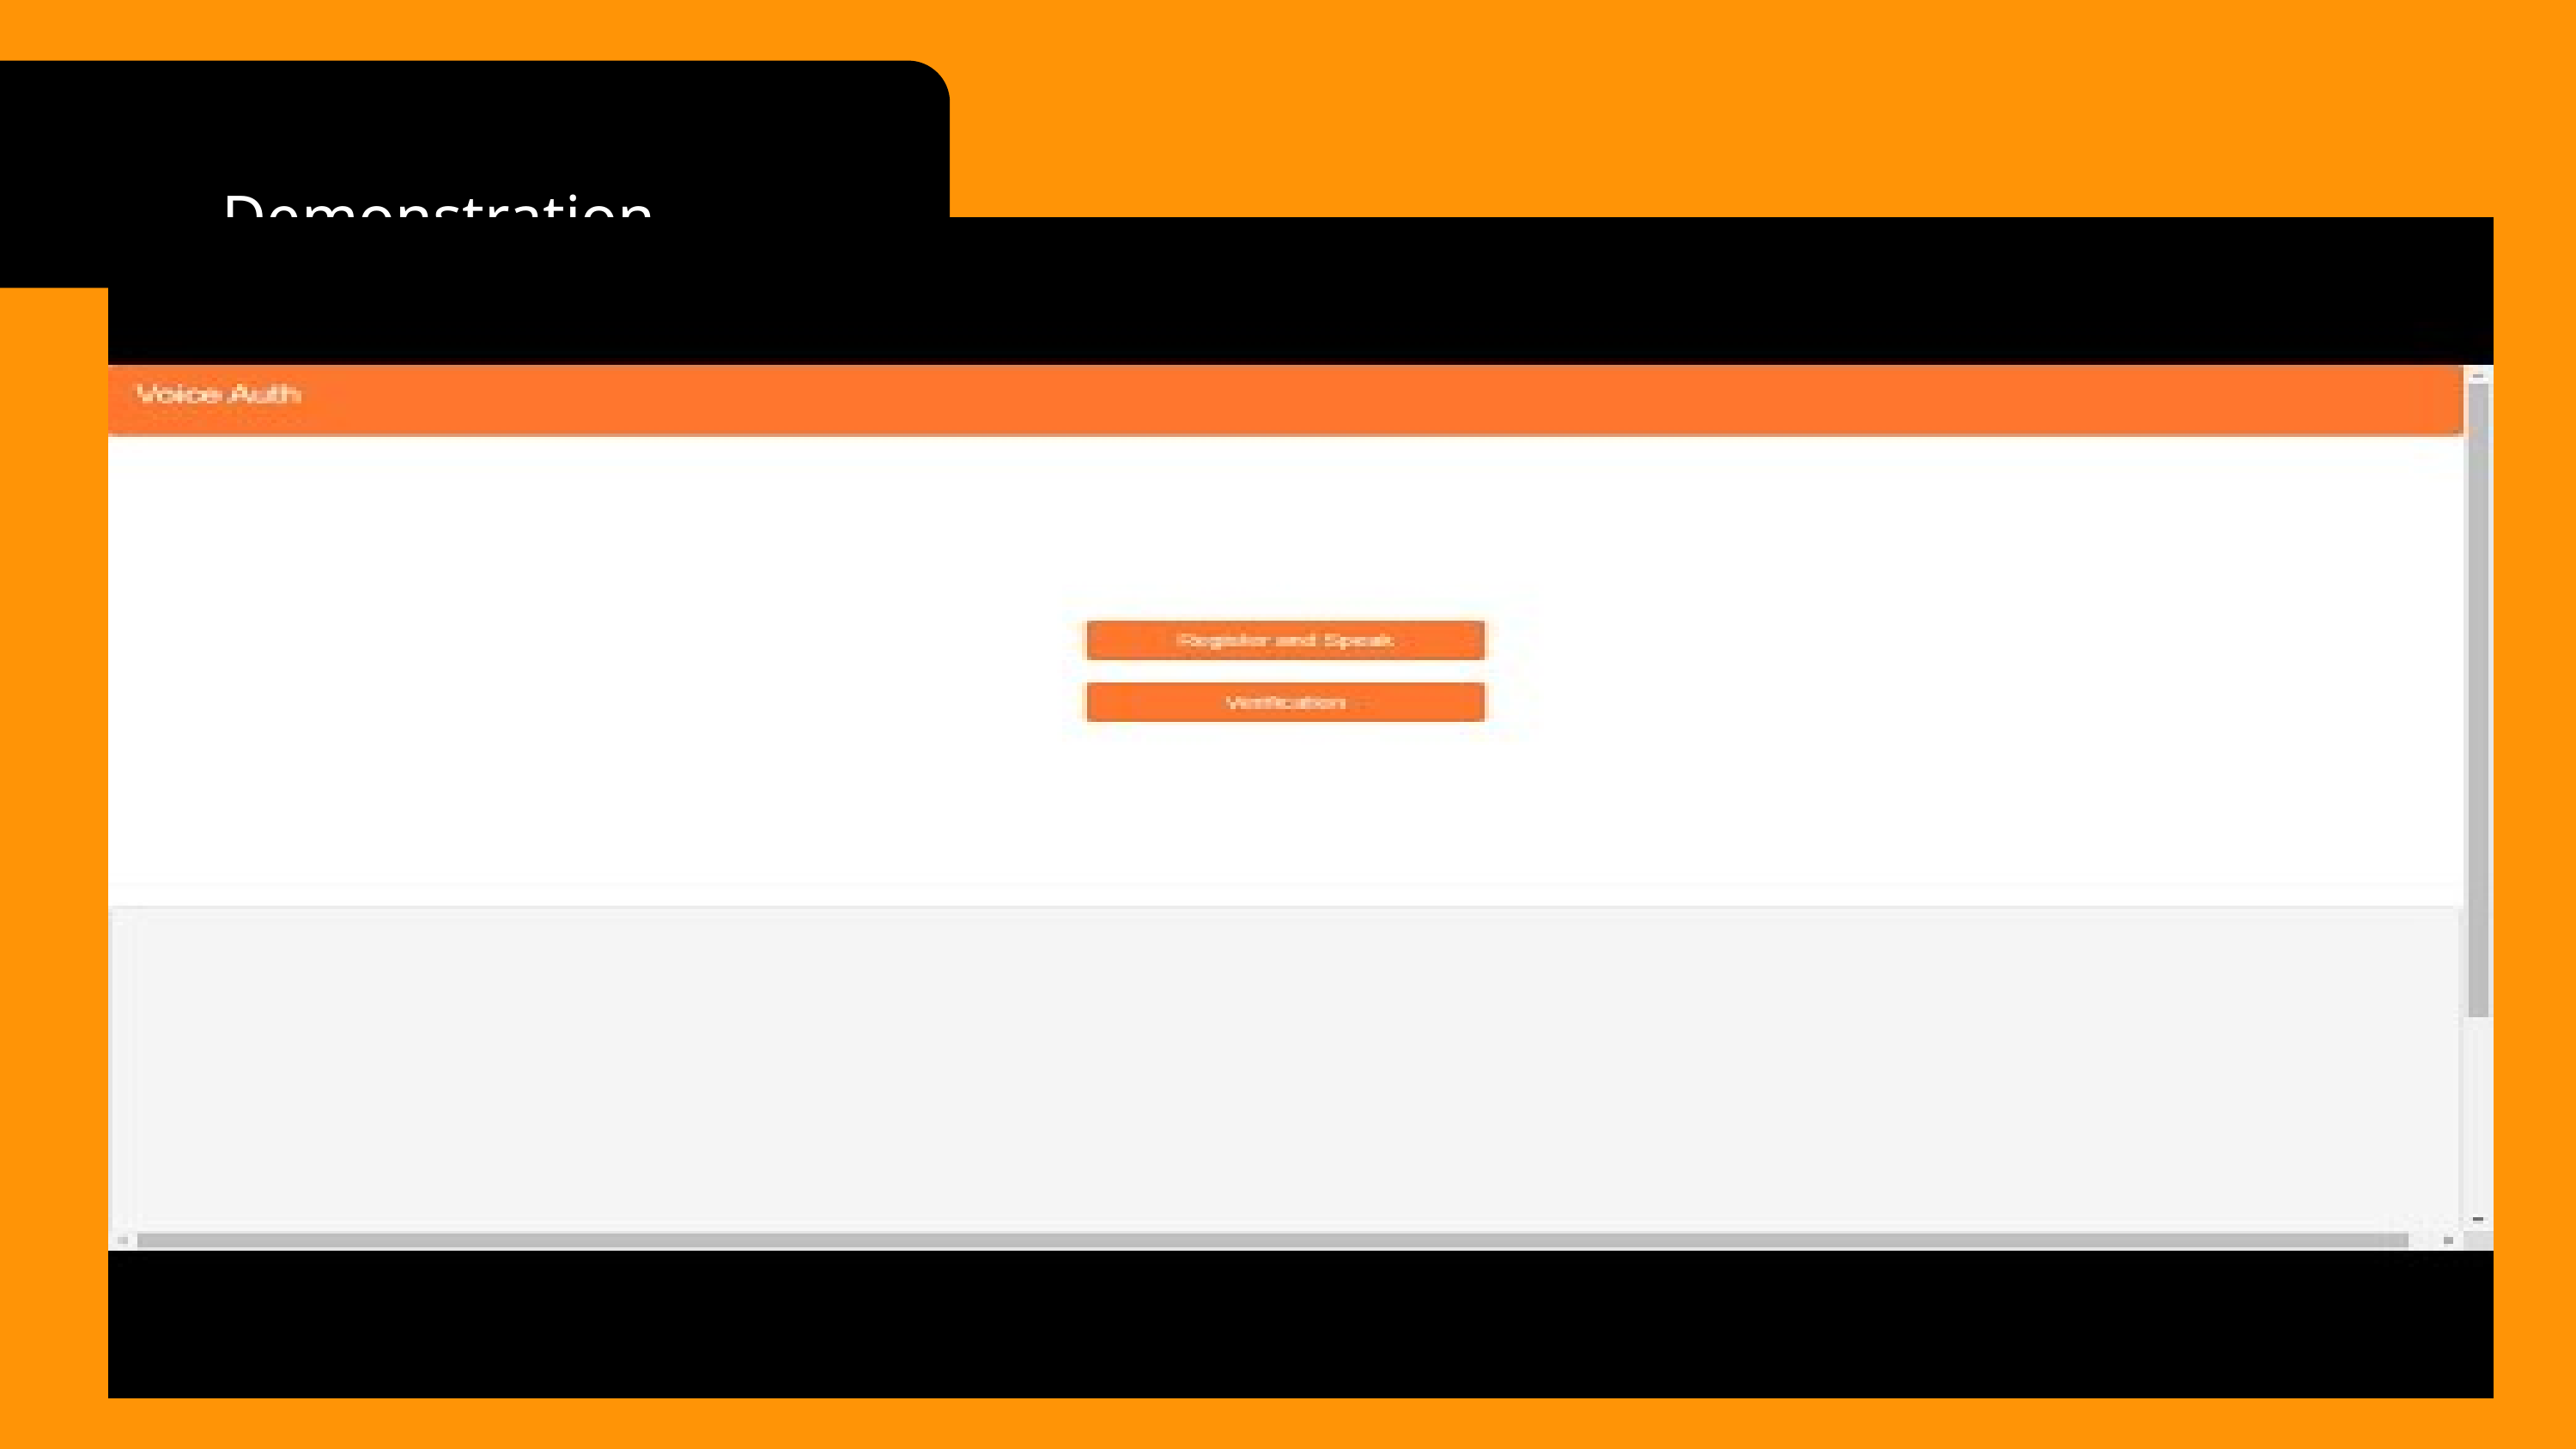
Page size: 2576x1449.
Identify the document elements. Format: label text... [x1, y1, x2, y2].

picture [108, 217, 2494, 1398]
text_box [0, 60, 951, 288]
text_box Demonstration [108, 106, 769, 215]
